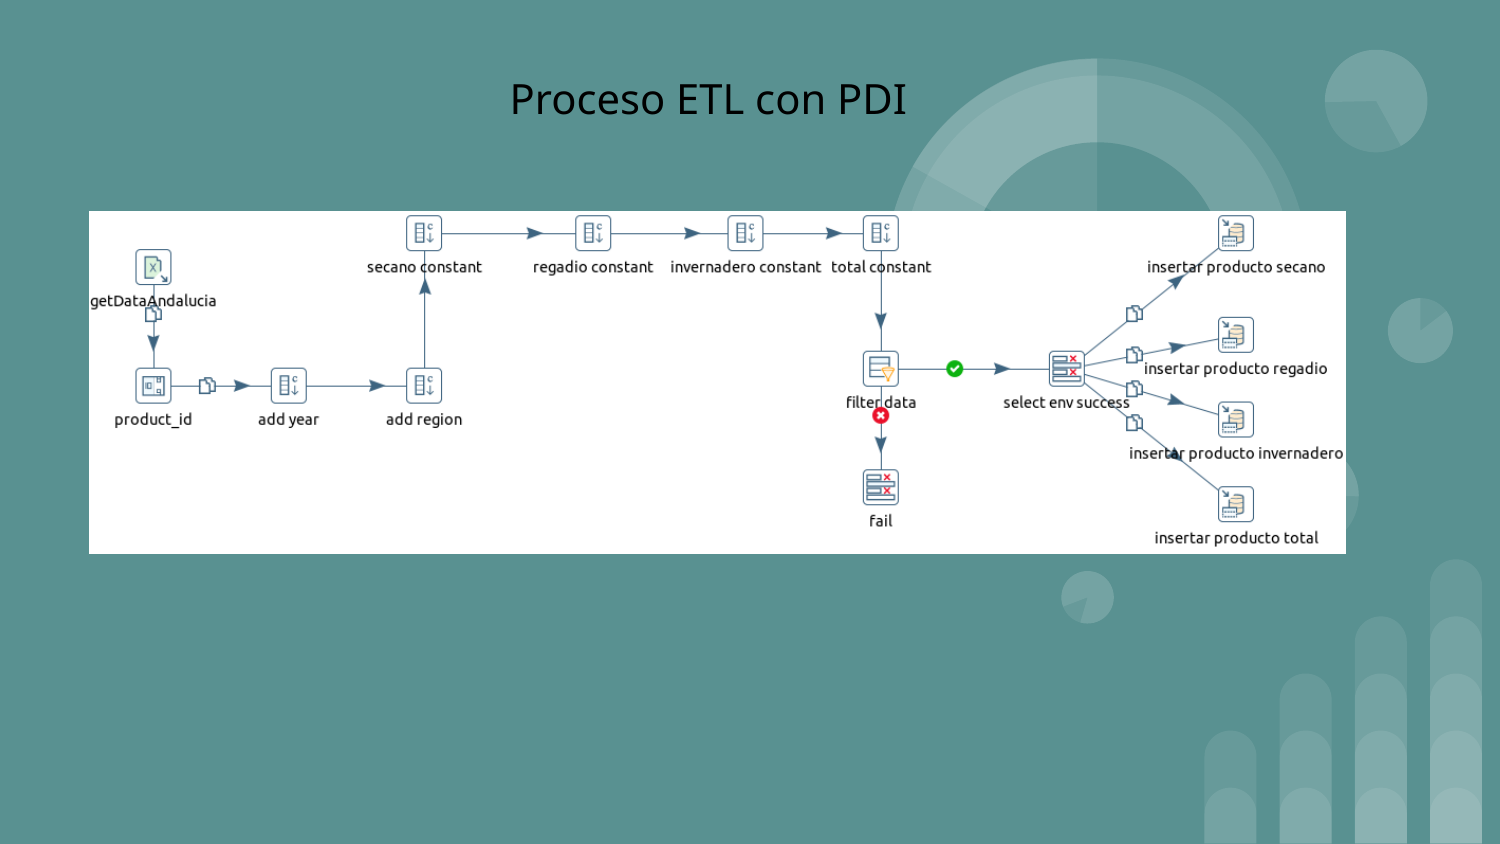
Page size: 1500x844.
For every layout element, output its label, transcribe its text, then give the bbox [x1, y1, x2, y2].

picture [89, 211, 1346, 554]
text_box Proceso ETL con PDI [163, 57, 1253, 114]
